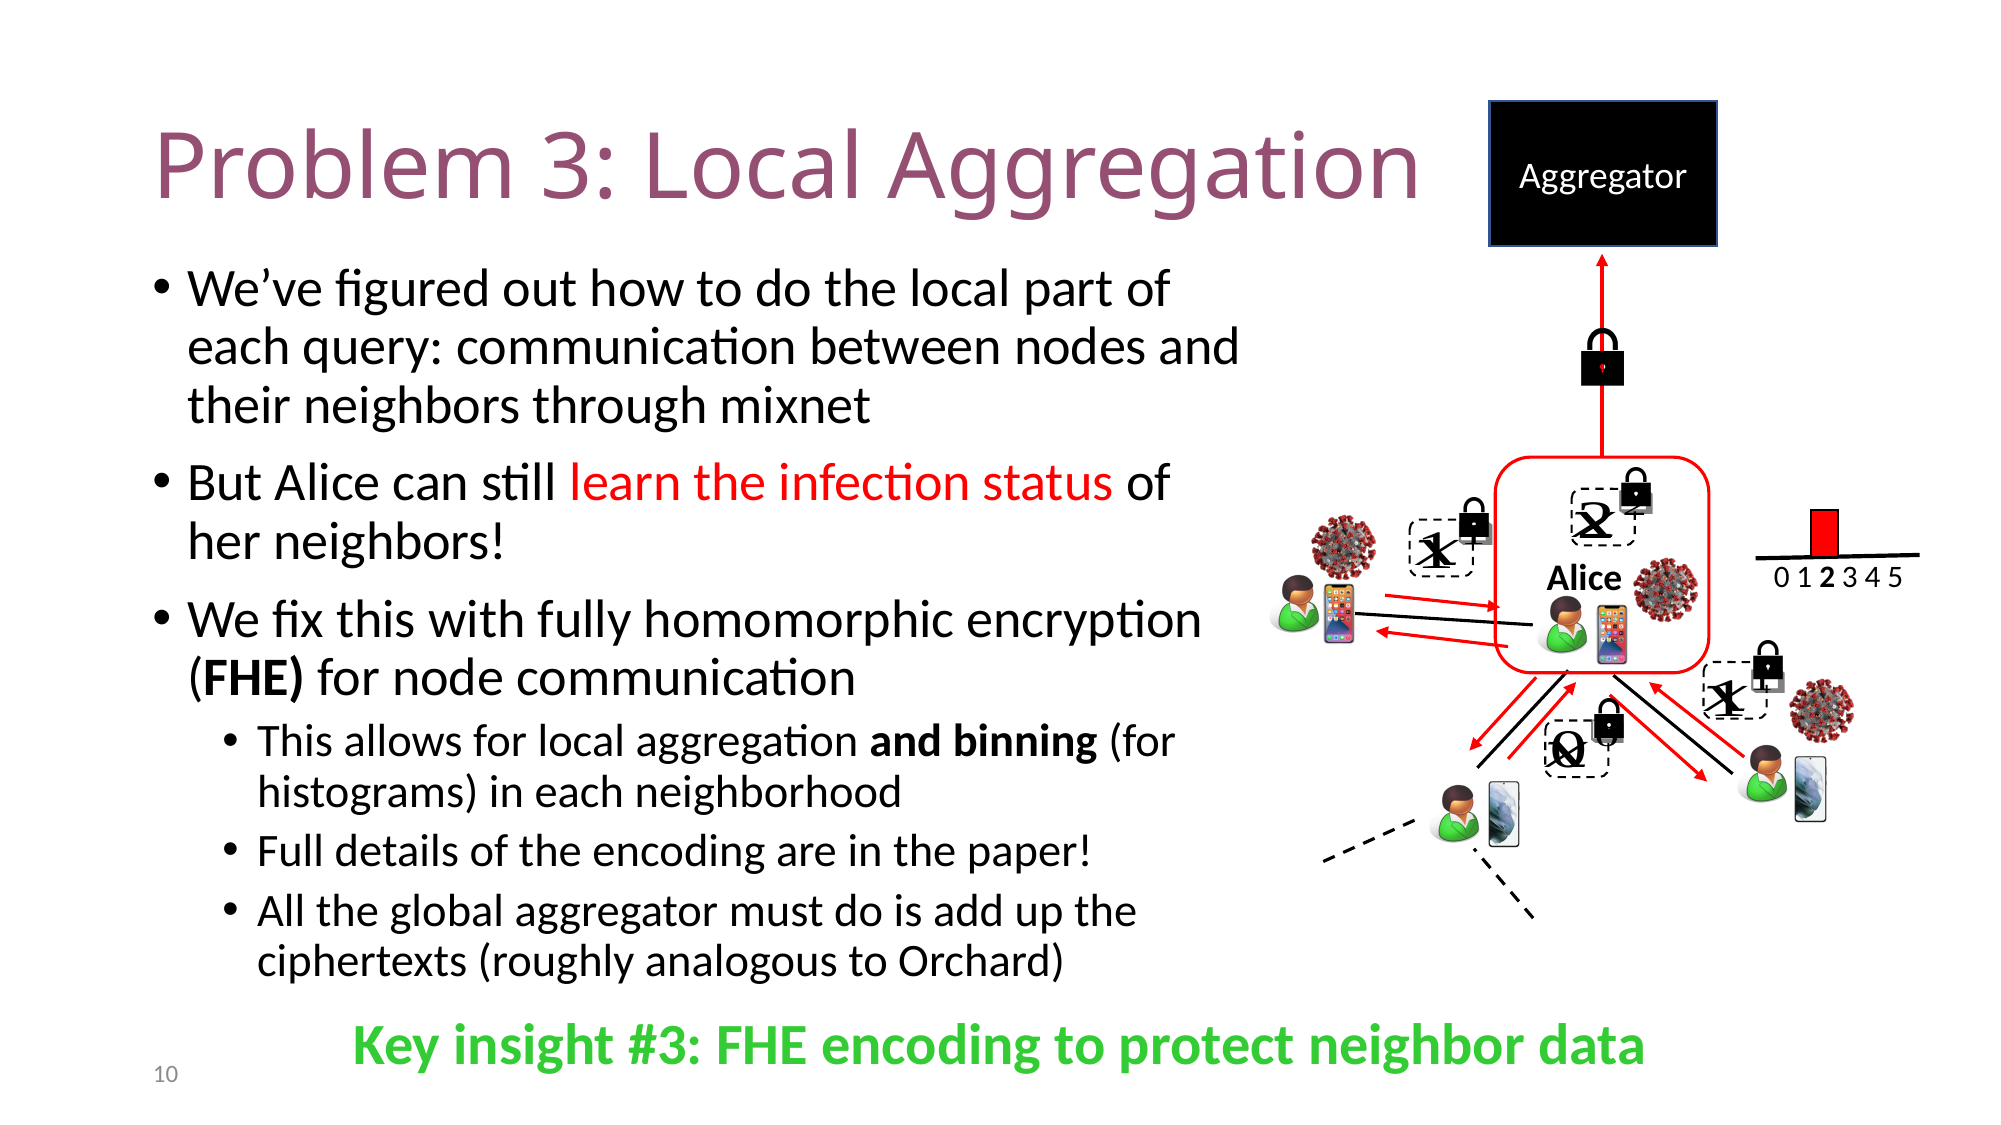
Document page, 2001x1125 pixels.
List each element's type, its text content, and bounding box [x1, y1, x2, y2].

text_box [1703, 636, 1788, 719]
slide_number 10 [138, 1042, 588, 1103]
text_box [1409, 493, 1494, 577]
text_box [1375, 630, 1509, 647]
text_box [1571, 463, 1656, 546]
text_box Key insight #3: FHE encoding to protect neighbor data [338, 999, 1662, 1084]
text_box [1755, 554, 1920, 559]
text_box 0 1 2 3 4 5 [1861, 559, 1919, 602]
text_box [1385, 595, 1501, 608]
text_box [1469, 677, 1537, 751]
text_box [1495, 457, 1709, 510]
text_box 0 1 2 3 4 5 [1861, 548, 1919, 554]
text_box Aggregator [1488, 100, 1718, 247]
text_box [1264, 510, 1861, 919]
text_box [1649, 682, 1745, 758]
list We’ve figured out how to do the local part of each query: communication between nodes and their neighbors through mixnet But Alice can still learn the infection status of her neighbors! We fix this with fully homomorphic encryption (FHE) for node communication This allows for local aggregation and binning (for histograms) in each neighborhood Full details of the encoding are in the paper! All the global aggregator must do is add up the ciphertexts (roughly analogous to Orchard) [137, 252, 1264, 999]
picture [1561, 322, 1632, 389]
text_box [1609, 694, 1708, 782]
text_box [1508, 682, 1577, 759]
picture [1626, 553, 1705, 628]
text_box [1545, 694, 1630, 778]
title Problem 3: Local Aggregation [137, 59, 1863, 278]
